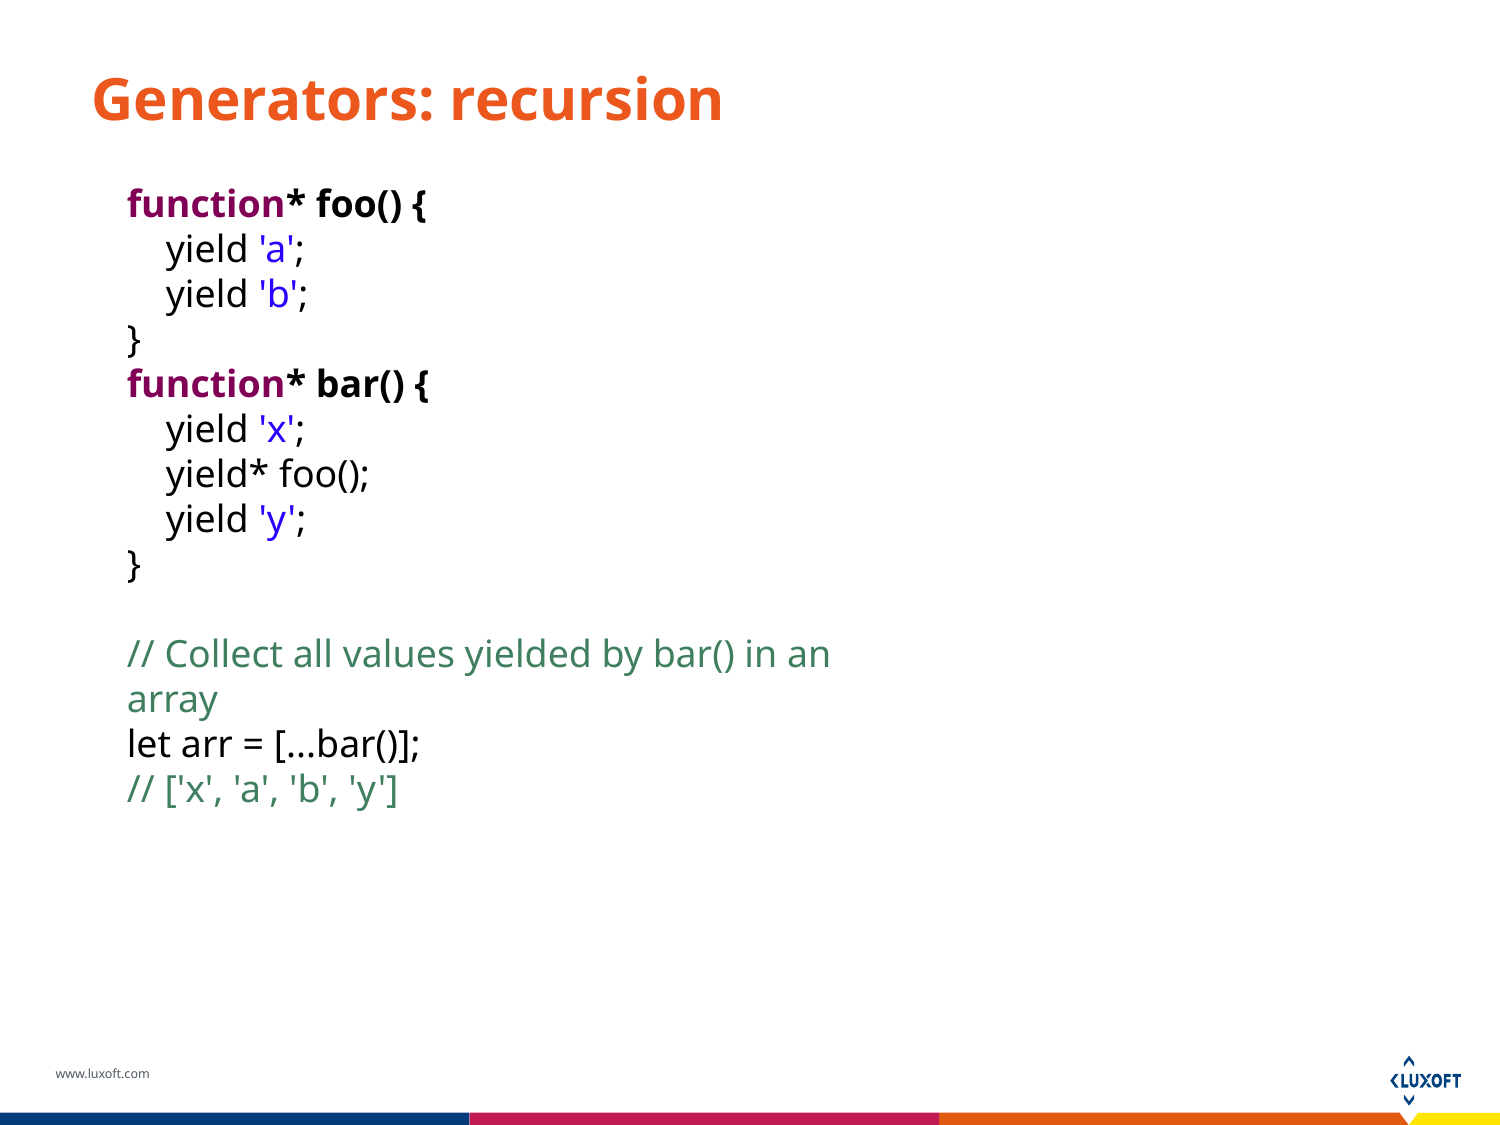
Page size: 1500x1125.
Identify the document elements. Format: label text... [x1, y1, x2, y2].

text_box function* foo() { yield 'a'; yield 'b'; } function* bar() { yield 'x'; yield* foo(); yield 'y'; } // Collect all values yielded by bar() in an array let arr = [...bar()]; // ['x', 'a', 'b', 'y'] [112, 172, 863, 818]
text_box Generators: recursion [76, 54, 1471, 140]
